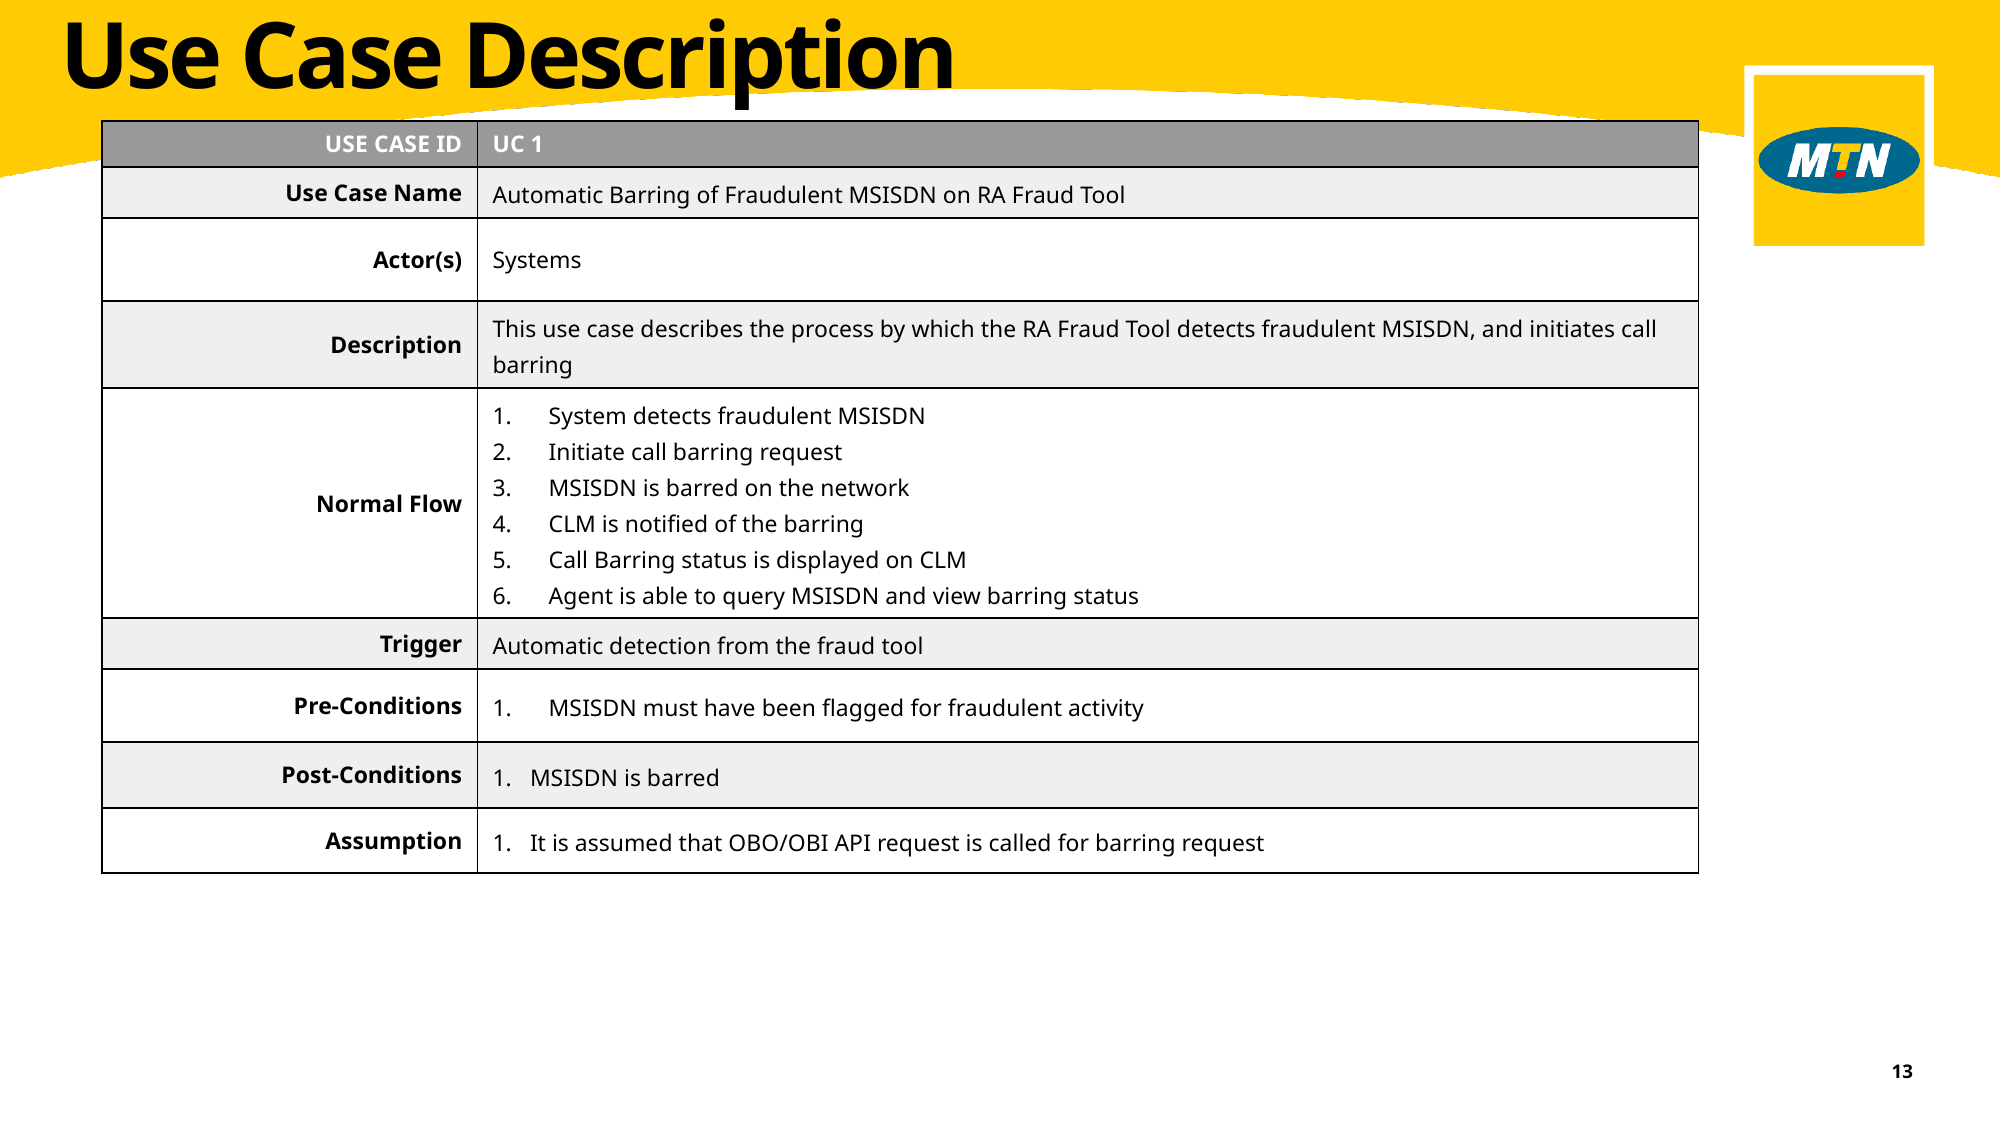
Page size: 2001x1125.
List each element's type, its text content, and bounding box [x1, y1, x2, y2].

table_cell Assumption [103, 809, 477, 872]
table_cell Normal Flow [103, 389, 477, 617]
picture [0, 0, 2000, 1125]
table_cell Description [103, 302, 477, 387]
table_cell This use case describes the process by which the RA Fraud Tool detects fraudulent MSISDN, and initiates call barring [478, 302, 1698, 387]
table_header UC 1 [478, 122, 1698, 166]
table_cell MSISDN must have been flagged for fraudulent activity [478, 670, 1698, 741]
table_cell Pre-Conditions [103, 670, 477, 741]
title Use Case Description [60, 9, 1932, 91]
table_cell Actor(s) [103, 219, 477, 300]
table_cell Systems [478, 219, 1698, 300]
table_cell System detects fraudulent MSISDN Initiate call barring request MSISDN is barred on the network CLM is notified of the barring Call Barring status is displayed on CLM Agent is able to query MSISDN and view barring status [478, 389, 1698, 617]
table_cell It is assumed that OBO/OBI API request is called for barring request [478, 809, 1698, 872]
table_header USE CASE ID [103, 122, 477, 166]
table_cell Automatic detection from the fraud tool [478, 619, 1698, 668]
table_cell Automatic Barring of Fraudulent MSISDN on RA Fraud Tool [478, 168, 1698, 217]
table_cell MSISDN is barred [478, 743, 1698, 807]
table_cell Trigger [103, 619, 477, 668]
table_cell Use Case Name [103, 168, 477, 217]
table_cell Post-Conditions [103, 743, 477, 807]
